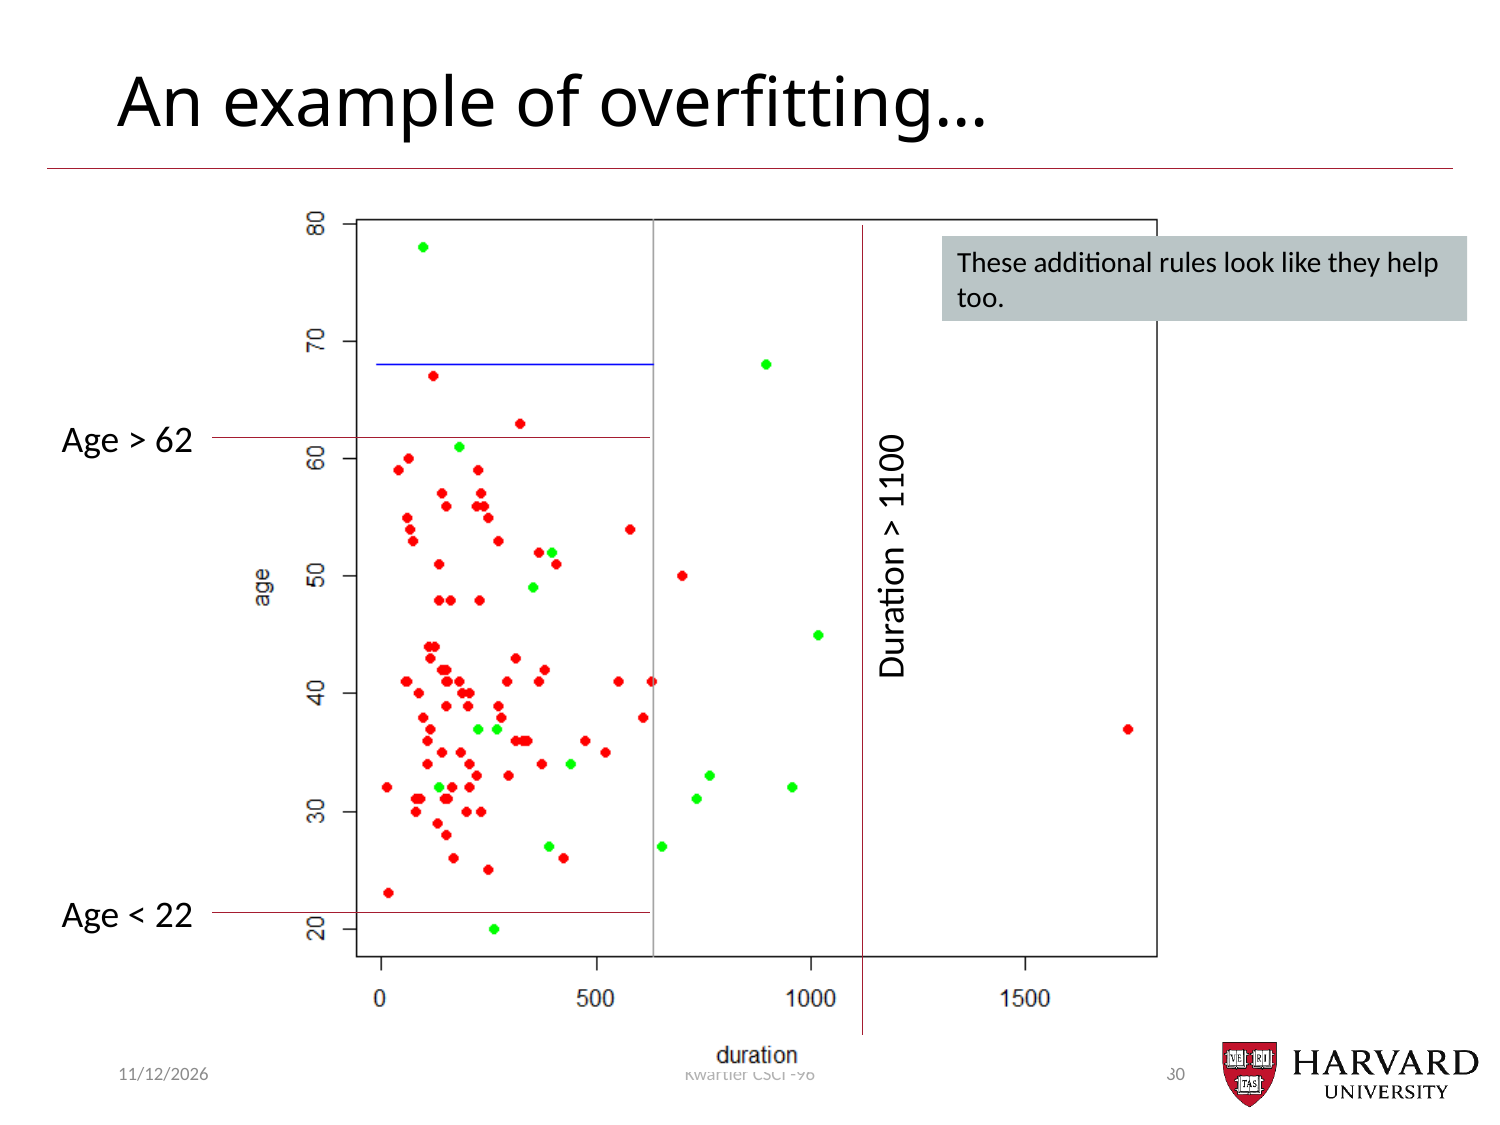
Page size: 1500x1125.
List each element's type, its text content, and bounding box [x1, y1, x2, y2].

picture [1200, 1024, 1500, 1125]
footer Kwartler CSCI -96 [496, 1072, 1004, 1103]
picture [249, 196, 1171, 1072]
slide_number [103, 1042, 441, 1103]
text_box Age < 22 [46, 882, 209, 942]
title An example of overfitting… [103, 59, 1397, 157]
text_box Age > 62 [46, 407, 209, 467]
slide_number 30 [1059, 1042, 1200, 1103]
text_box These additional rules look like they help too. [1171, 236, 1468, 321]
